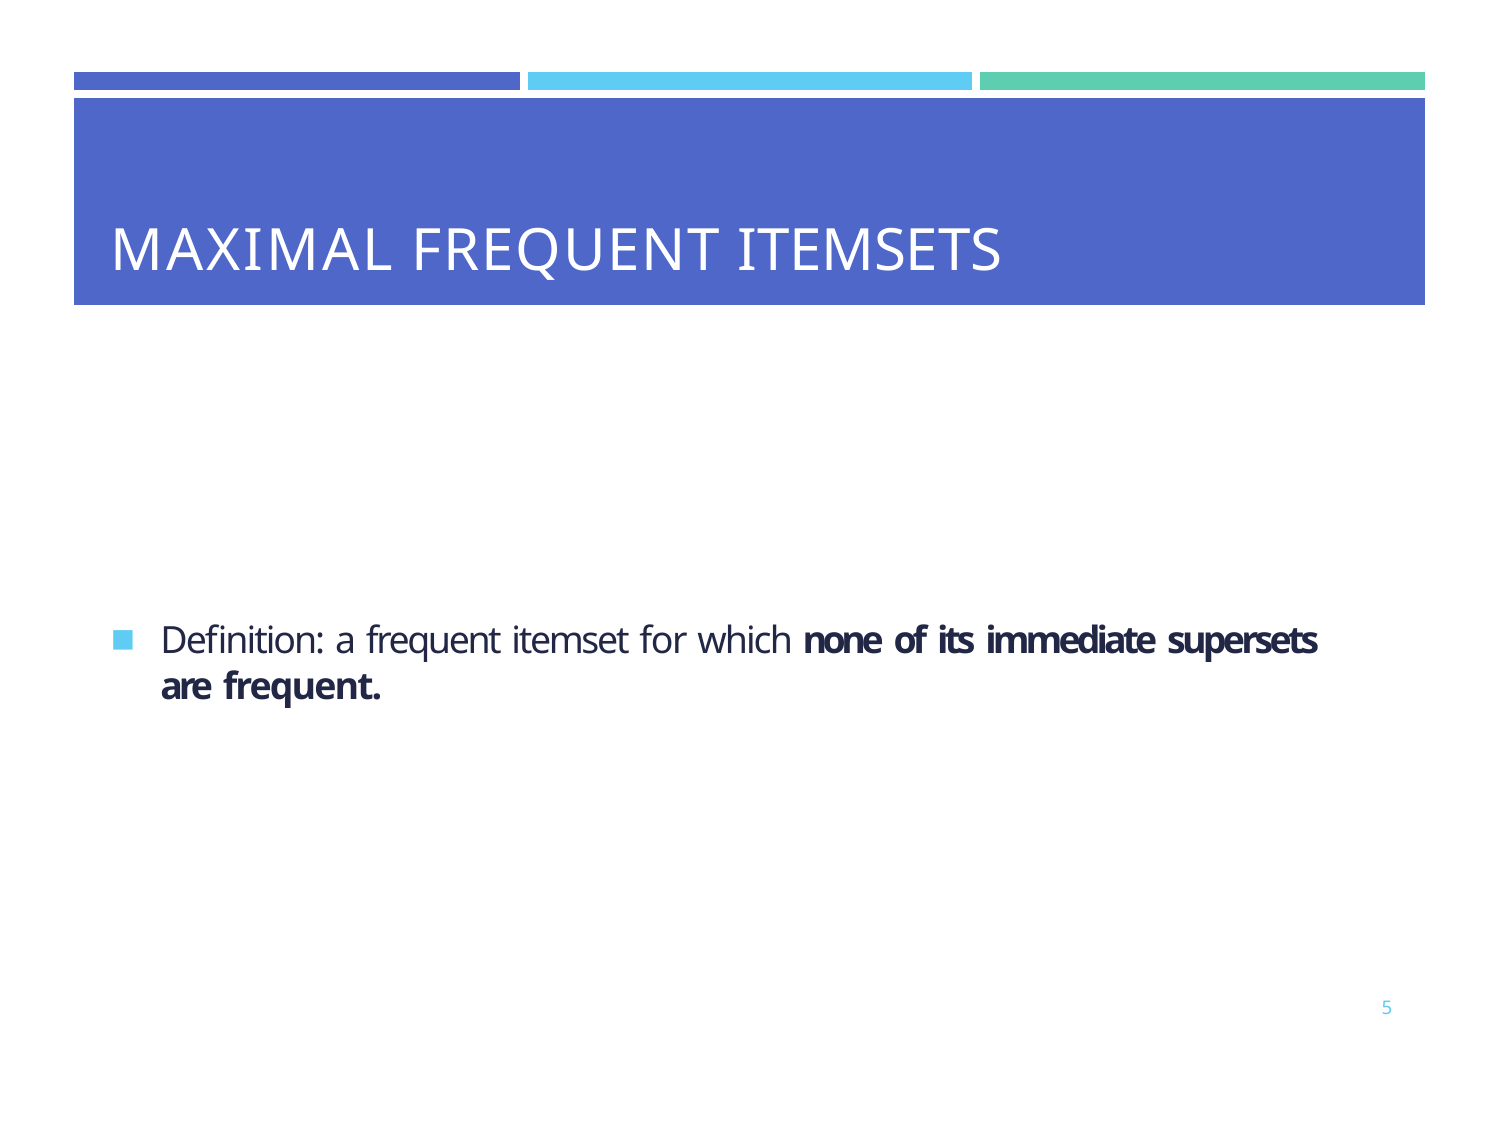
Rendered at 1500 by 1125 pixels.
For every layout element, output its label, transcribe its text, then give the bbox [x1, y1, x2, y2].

text_box Definition: a frequent itemset for which none of its immediate supersets are frequent. [108, 613, 1329, 707]
table_header [74, 72, 520, 90]
slide_number 5 [1365, 995, 1400, 1125]
table_cell MAXIMAL FREQUENT ITEMSETS [74, 98, 1425, 305]
table_header [528, 72, 972, 90]
table_header [980, 72, 1425, 90]
